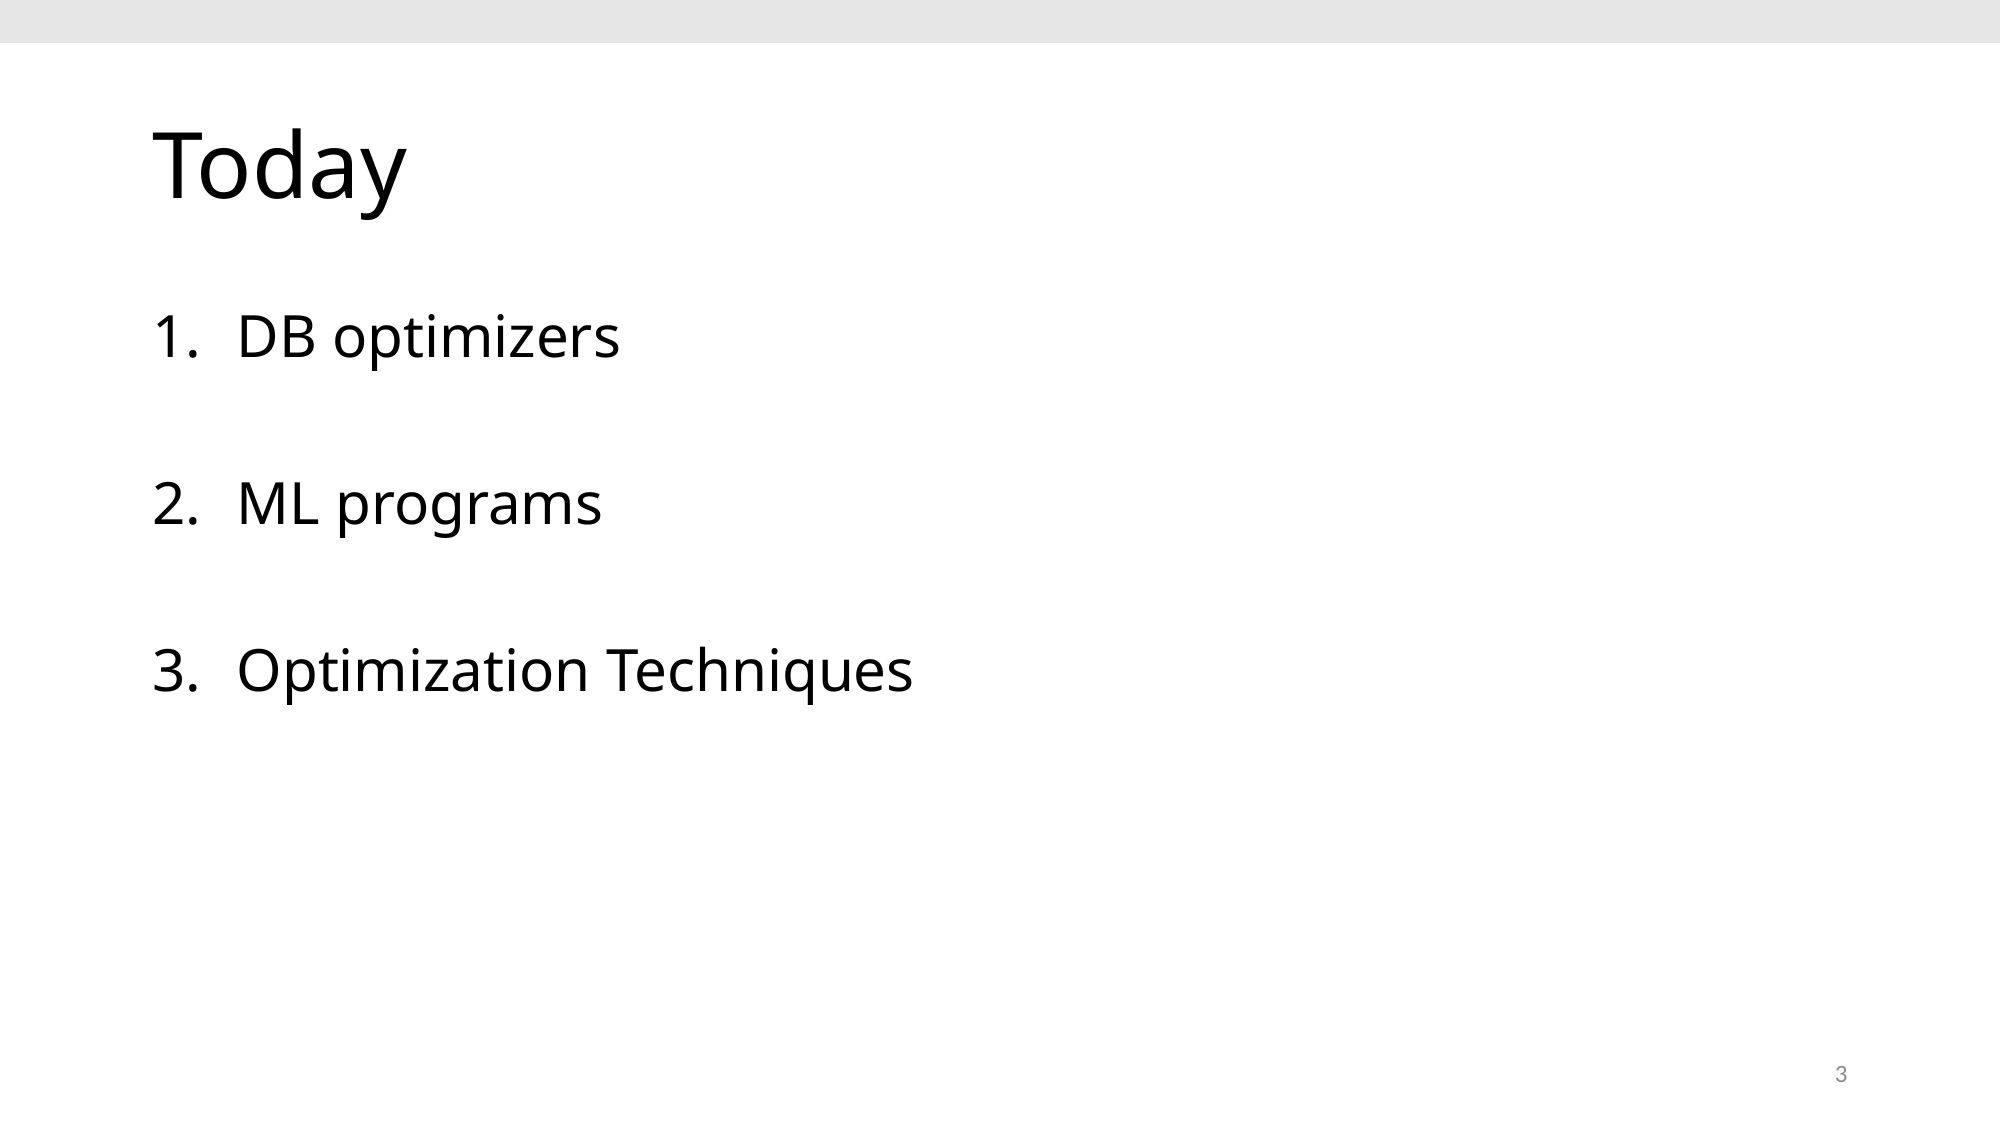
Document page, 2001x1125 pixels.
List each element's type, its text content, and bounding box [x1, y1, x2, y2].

slide_number 3 [1412, 1042, 1863, 1103]
text_box [0, 0, 2000, 44]
list DB optimizers ML programs Optimization Techniques [137, 299, 1863, 1014]
title Today [137, 59, 1863, 278]
